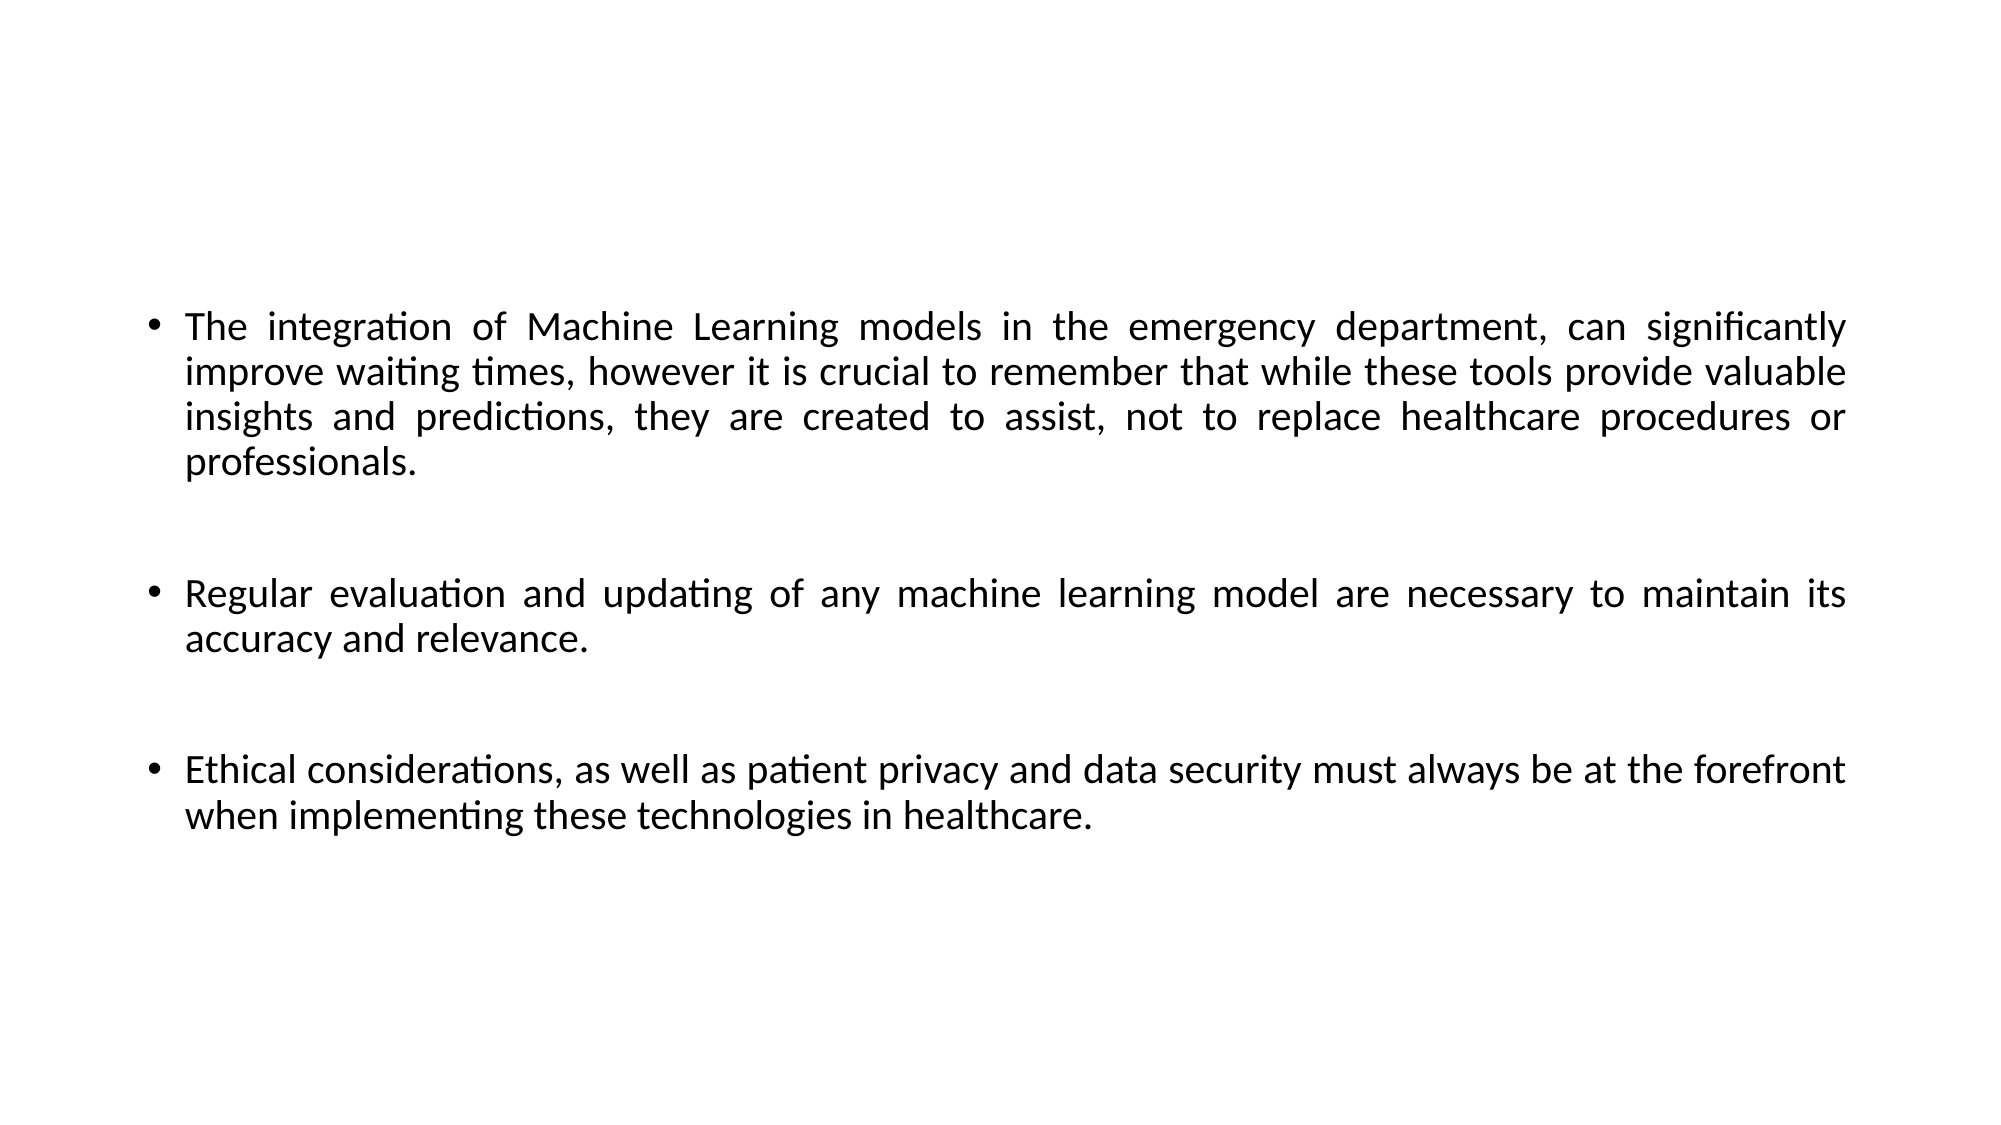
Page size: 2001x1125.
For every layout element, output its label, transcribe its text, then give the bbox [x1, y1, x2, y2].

text_box The integration of Machine Learning models in the emergency department, can significantly improve waiting times, however it is crucial to remember that while these tools provide valuable insights and predictions, they are created to assist, not to replace healthcare procedures or professionals. Regular evaluation and updating of any machine learning model are necessary to maintain its accuracy and relevance. Ethical considerations, as well as patient privacy and data security must always be at the forefront when implementing these technologies in healthcare. [132, 134, 1863, 937]
